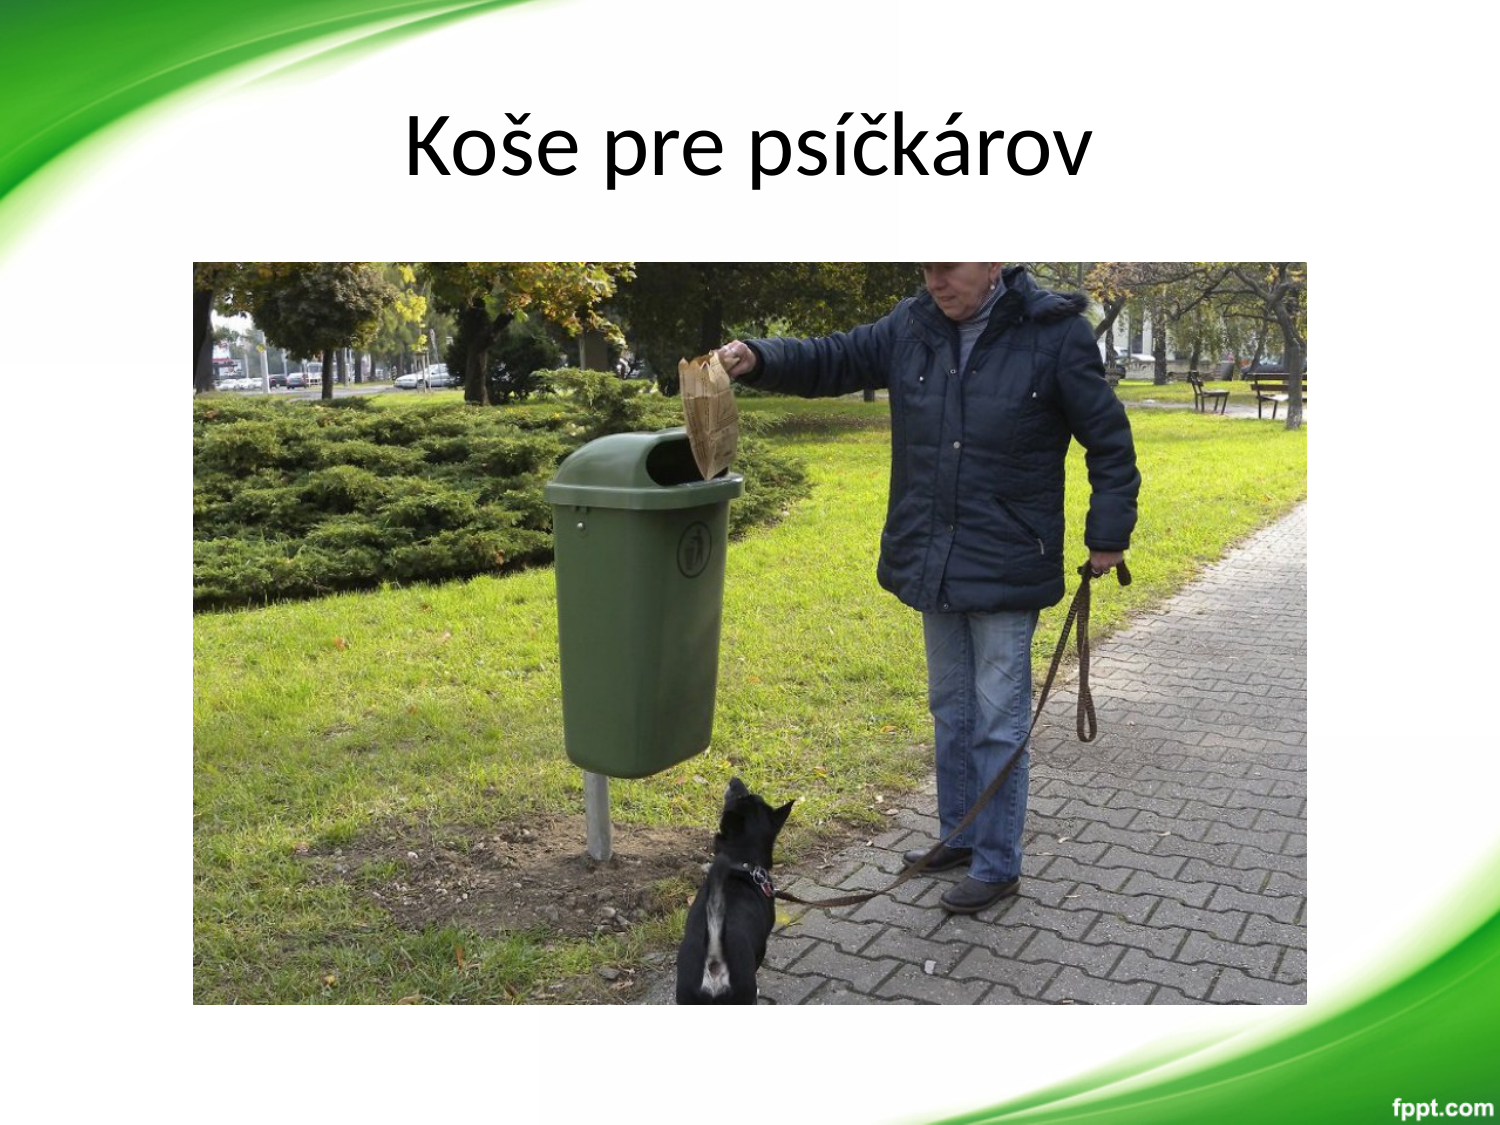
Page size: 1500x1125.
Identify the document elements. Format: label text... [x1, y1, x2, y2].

picture [0, 0, 1500, 1125]
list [193, 262, 1307, 1006]
title Koše pre psíčkárov [74, 44, 1426, 233]
